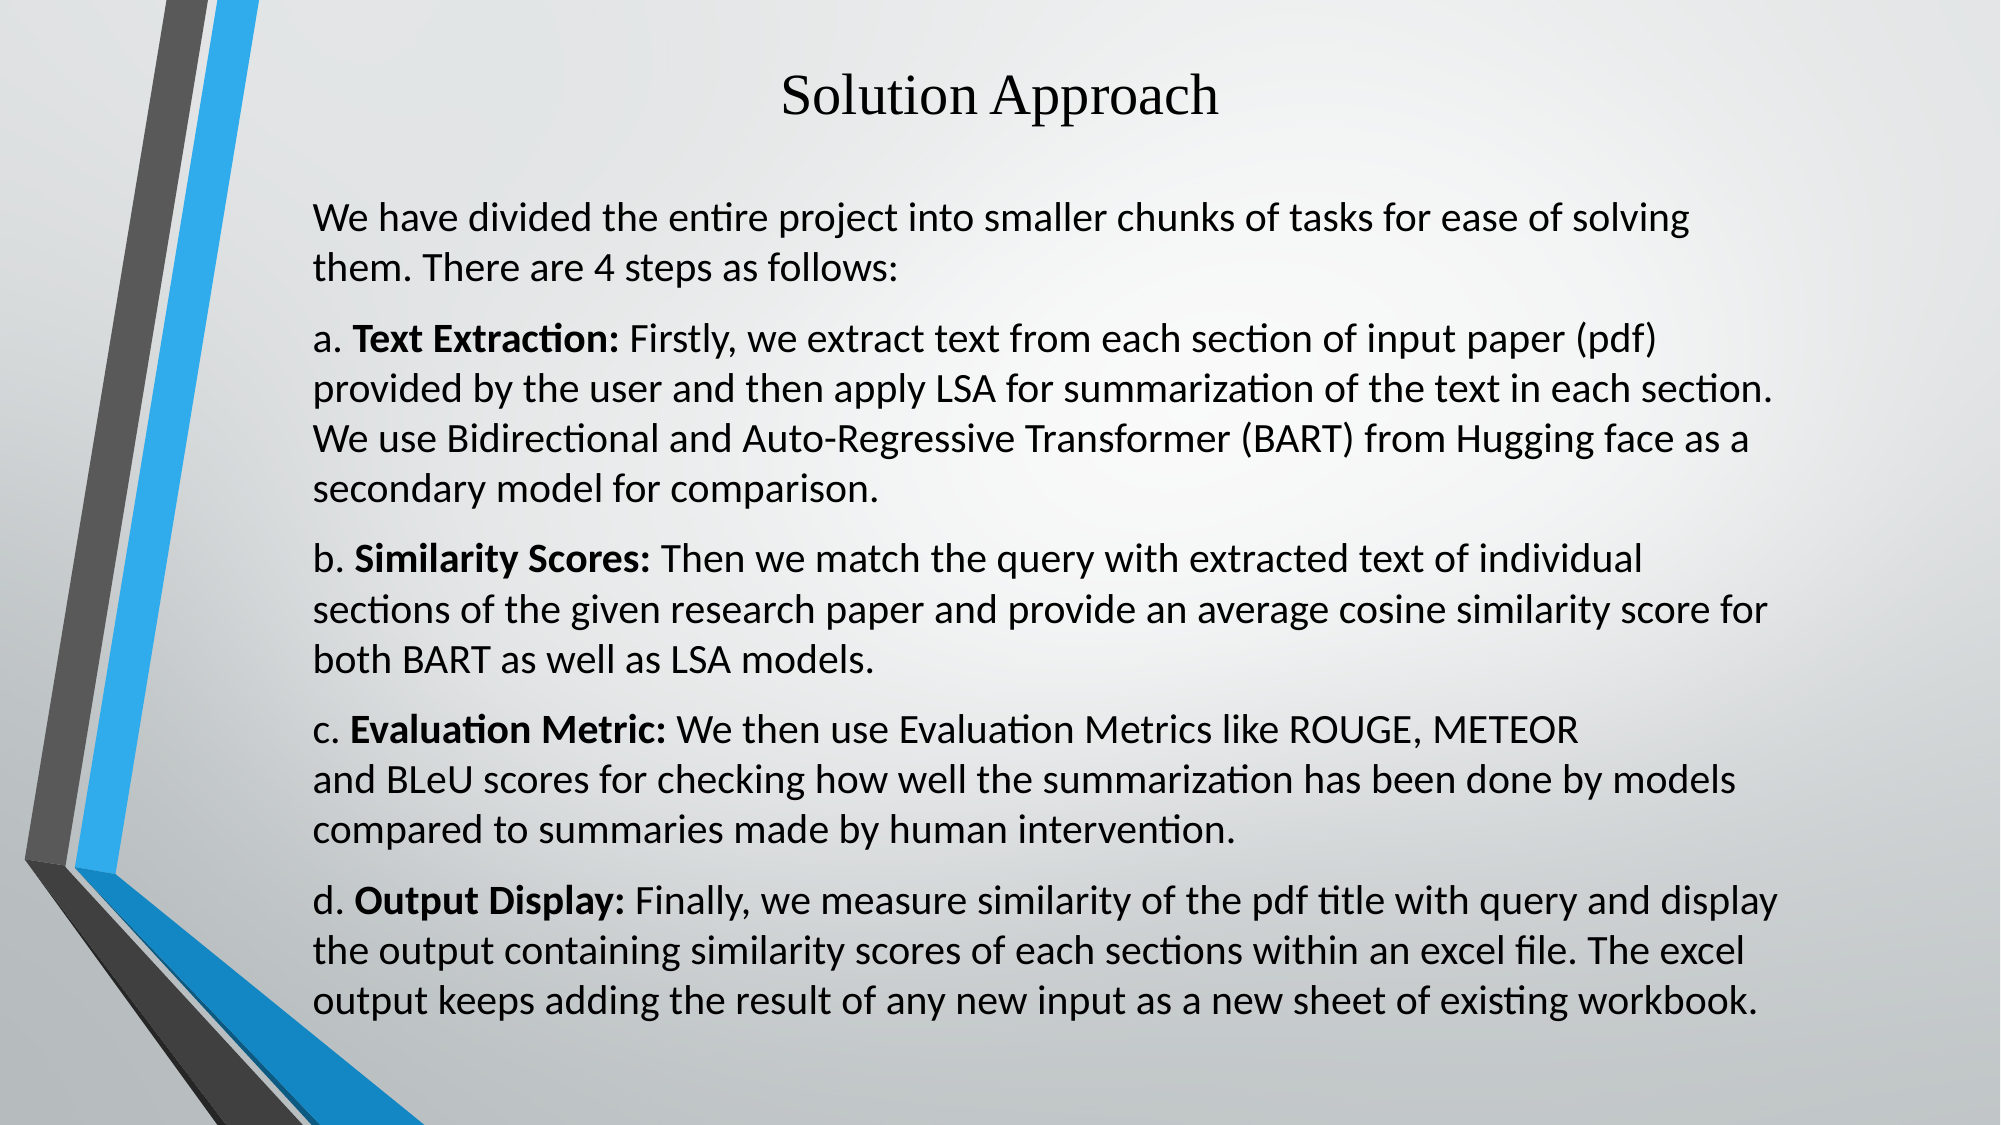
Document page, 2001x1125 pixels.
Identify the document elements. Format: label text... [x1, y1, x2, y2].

list We have divided the entire project into smaller chunks of tasks for ease of solving them. There are 4 steps as follows: a. Text Extraction: Firstly, we extract text from each section of input paper (pdf) provided by the user and then apply LSA for summarization of the text in each section. We use Bidirectional and Auto-Regressive Transformer (BART) from Hugging face as a secondary model for comparison. b. Similarity Scores: Then we match the query with extracted text of individual sections of the given research paper and provide an average cosine similarity score for both BART as well as LSA models. c. Evaluation Metric: We then use Evaluation Metrics like ROUGE, METEOR and BLeU scores for checking how well the summarization has been done by models compared to summaries made by human intervention. d. Output Display: Finally, we measure similarity of the pdf title with query and display the output containing similarity scores of each sections within an excel file. The excel output keeps adding the result of any new input as a new sheet of existing workbook. [297, 182, 1806, 1004]
title Solution Approach [316, 49, 1684, 139]
